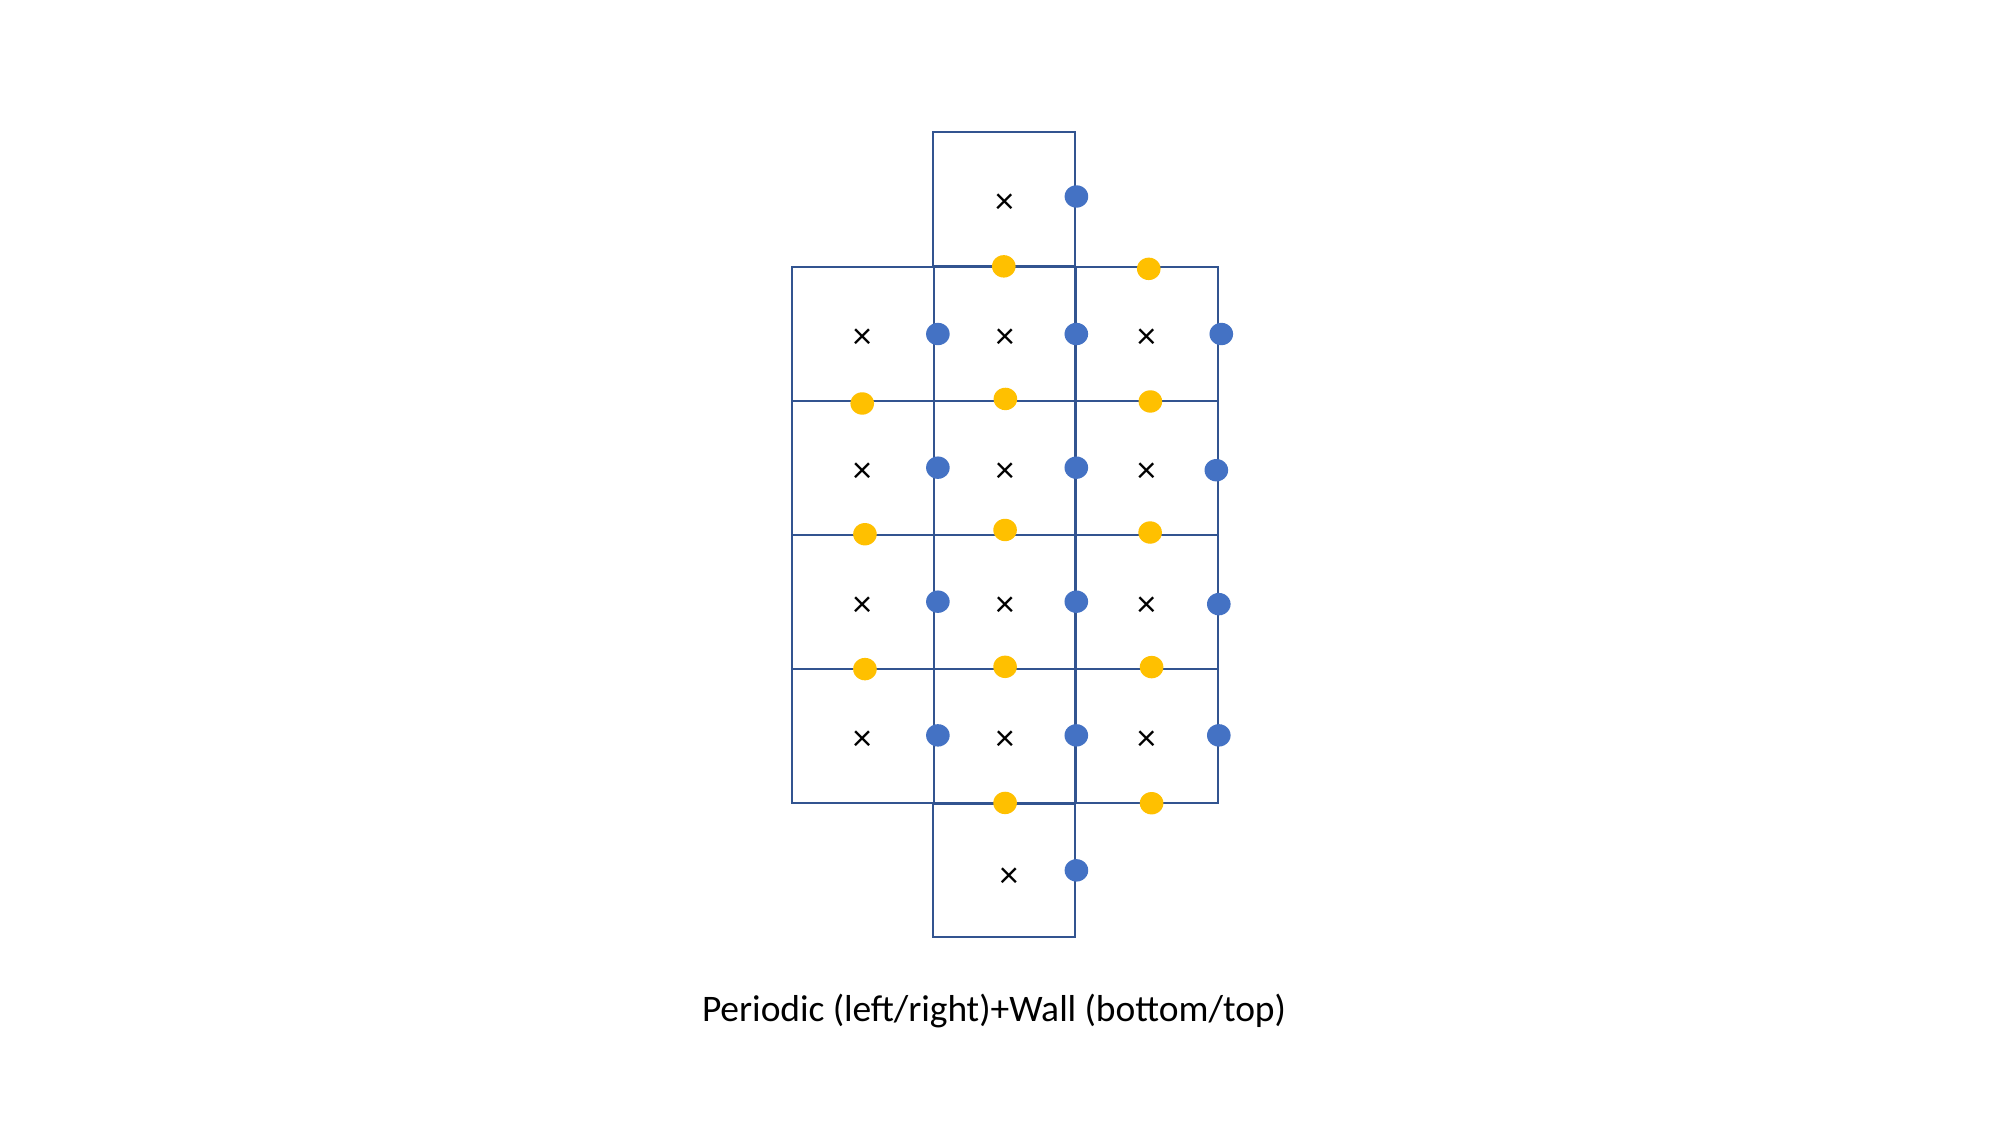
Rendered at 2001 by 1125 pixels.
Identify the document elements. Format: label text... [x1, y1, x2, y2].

text_box [1136, 257, 1161, 281]
text_box [1138, 390, 1163, 413]
text_box [993, 518, 1017, 542]
text_box [1138, 521, 1162, 544]
text_box [1064, 185, 1089, 208]
text_box [1077, 668, 1219, 804]
text_box [933, 534, 1077, 668]
text_box [1064, 590, 1089, 613]
text_box [926, 456, 950, 479]
text_box × [838, 571, 887, 632]
text_box [993, 387, 1018, 411]
text_box × [980, 571, 1030, 632]
text_box [993, 791, 1017, 815]
text_box × [980, 437, 1030, 498]
text_box [932, 802, 1076, 938]
text_box × [1122, 437, 1171, 498]
text_box [1077, 534, 1219, 668]
text_box [1064, 322, 1089, 346]
text_box [991, 255, 1016, 278]
text_box [933, 668, 1077, 804]
text_box × [1122, 705, 1171, 766]
text_box [1064, 724, 1089, 747]
text_box [1204, 458, 1229, 482]
text_box [1139, 655, 1164, 679]
text_box [1077, 266, 1219, 400]
text_box × [838, 437, 887, 498]
text_box [1206, 592, 1231, 616]
text_box [791, 266, 933, 400]
text_box [1209, 322, 1234, 346]
text_box [933, 400, 1077, 534]
text_box [791, 400, 933, 534]
text_box × [838, 303, 887, 364]
text_box × [1122, 571, 1171, 632]
text_box [1206, 724, 1231, 747]
text_box [1077, 400, 1219, 534]
text_box [853, 523, 877, 546]
text_box Periodic (left/right)+Wall (bottom/top) [687, 976, 1302, 1037]
text_box [932, 131, 1076, 266]
text_box × [980, 169, 1029, 229]
text_box × [980, 303, 1030, 364]
text_box × [980, 705, 1030, 766]
text_box [791, 668, 933, 804]
text_box [1064, 859, 1089, 882]
text_box [791, 534, 933, 668]
text_box [926, 590, 950, 613]
text_box [1064, 456, 1089, 479]
text_box [850, 392, 875, 415]
text_box × [838, 705, 887, 766]
text_box × [1122, 303, 1171, 364]
text_box [853, 657, 877, 681]
text_box [933, 266, 1077, 400]
text_box [926, 724, 950, 747]
text_box [926, 322, 950, 346]
text_box [993, 655, 1017, 679]
text_box × [984, 843, 1034, 903]
text_box [1139, 792, 1164, 815]
